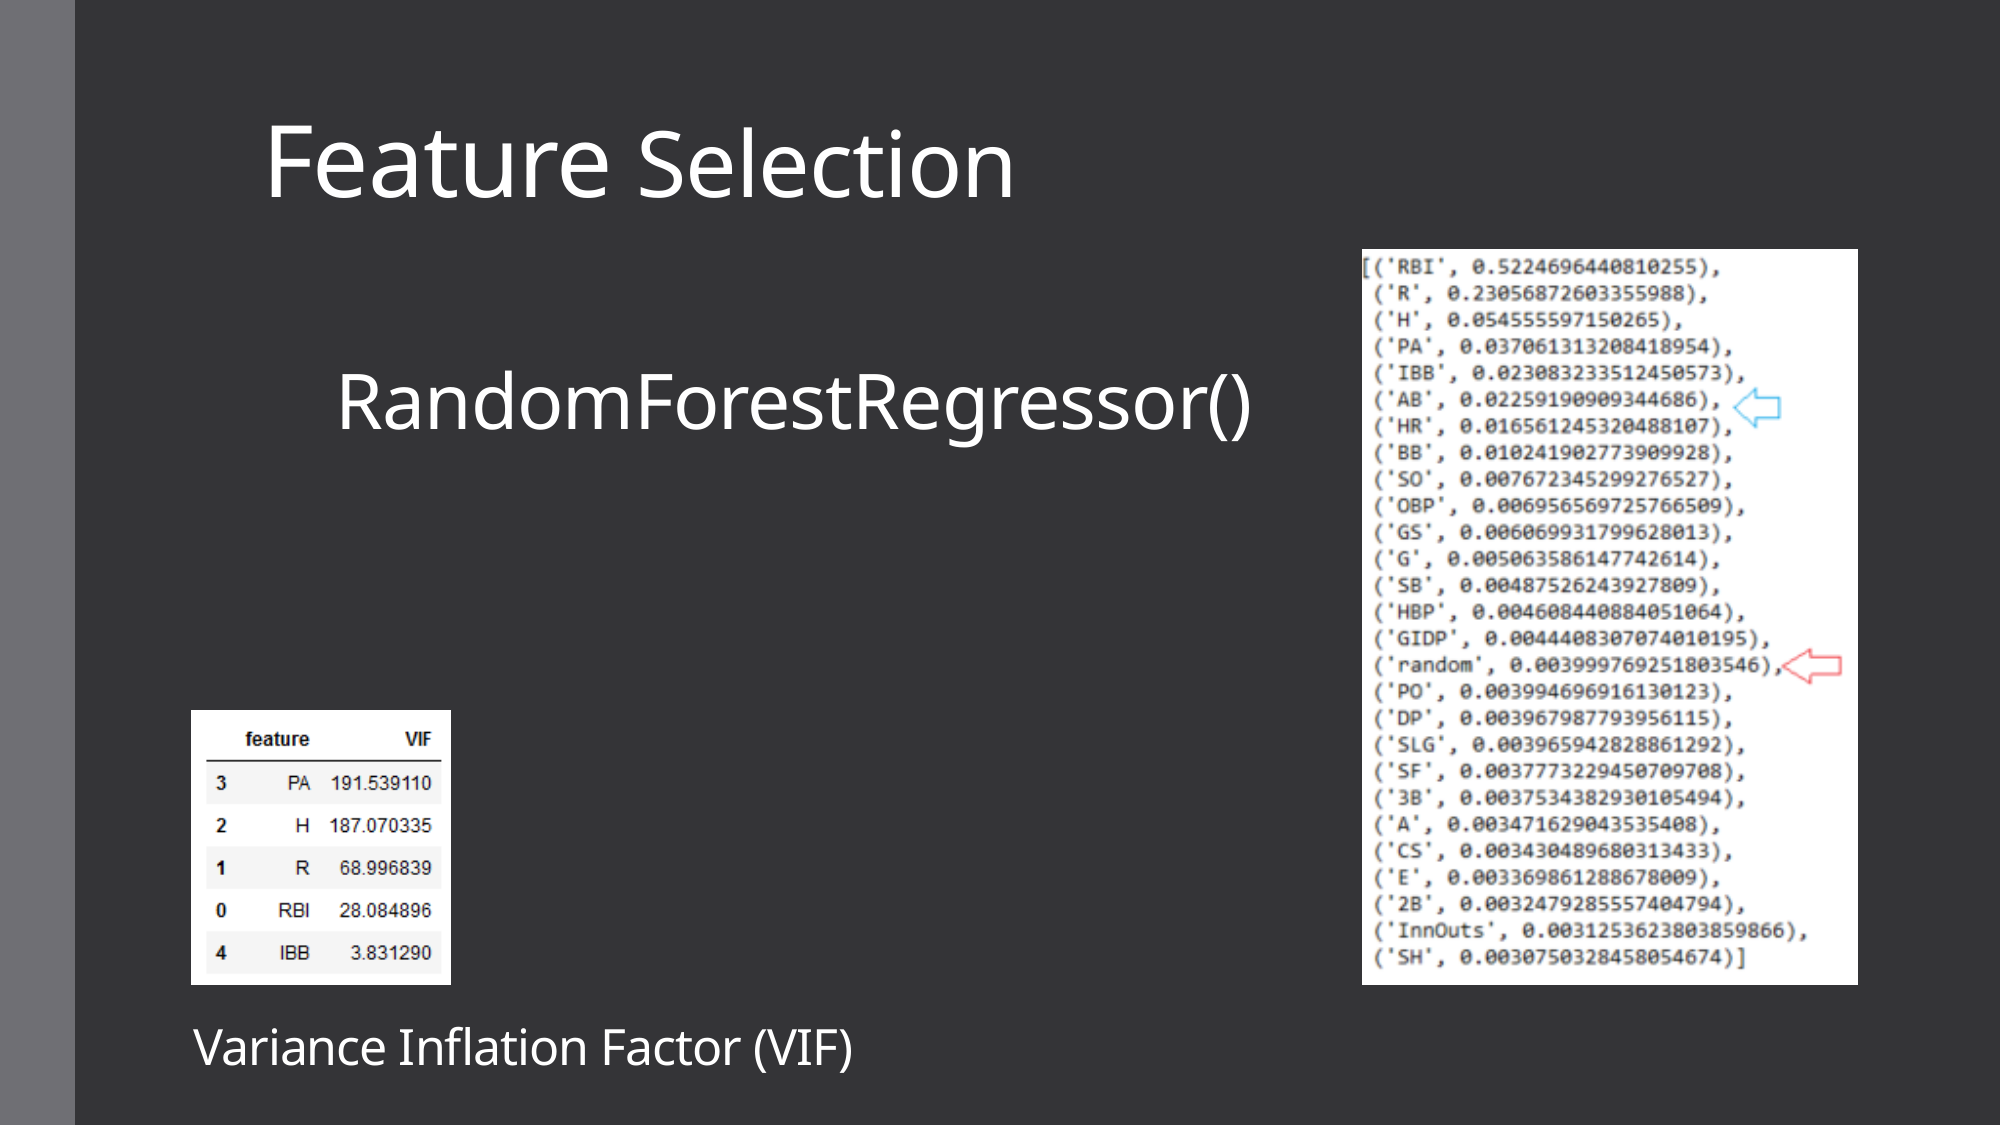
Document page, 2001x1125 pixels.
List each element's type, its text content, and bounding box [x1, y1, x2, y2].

picture [190, 710, 451, 985]
text_box RandomForestRegressor() [320, 303, 1355, 453]
picture [1362, 249, 1858, 985]
title Feature Selection [247, 76, 1052, 226]
text_box Variance Inflation Factor (VIF) [178, 934, 1268, 1084]
